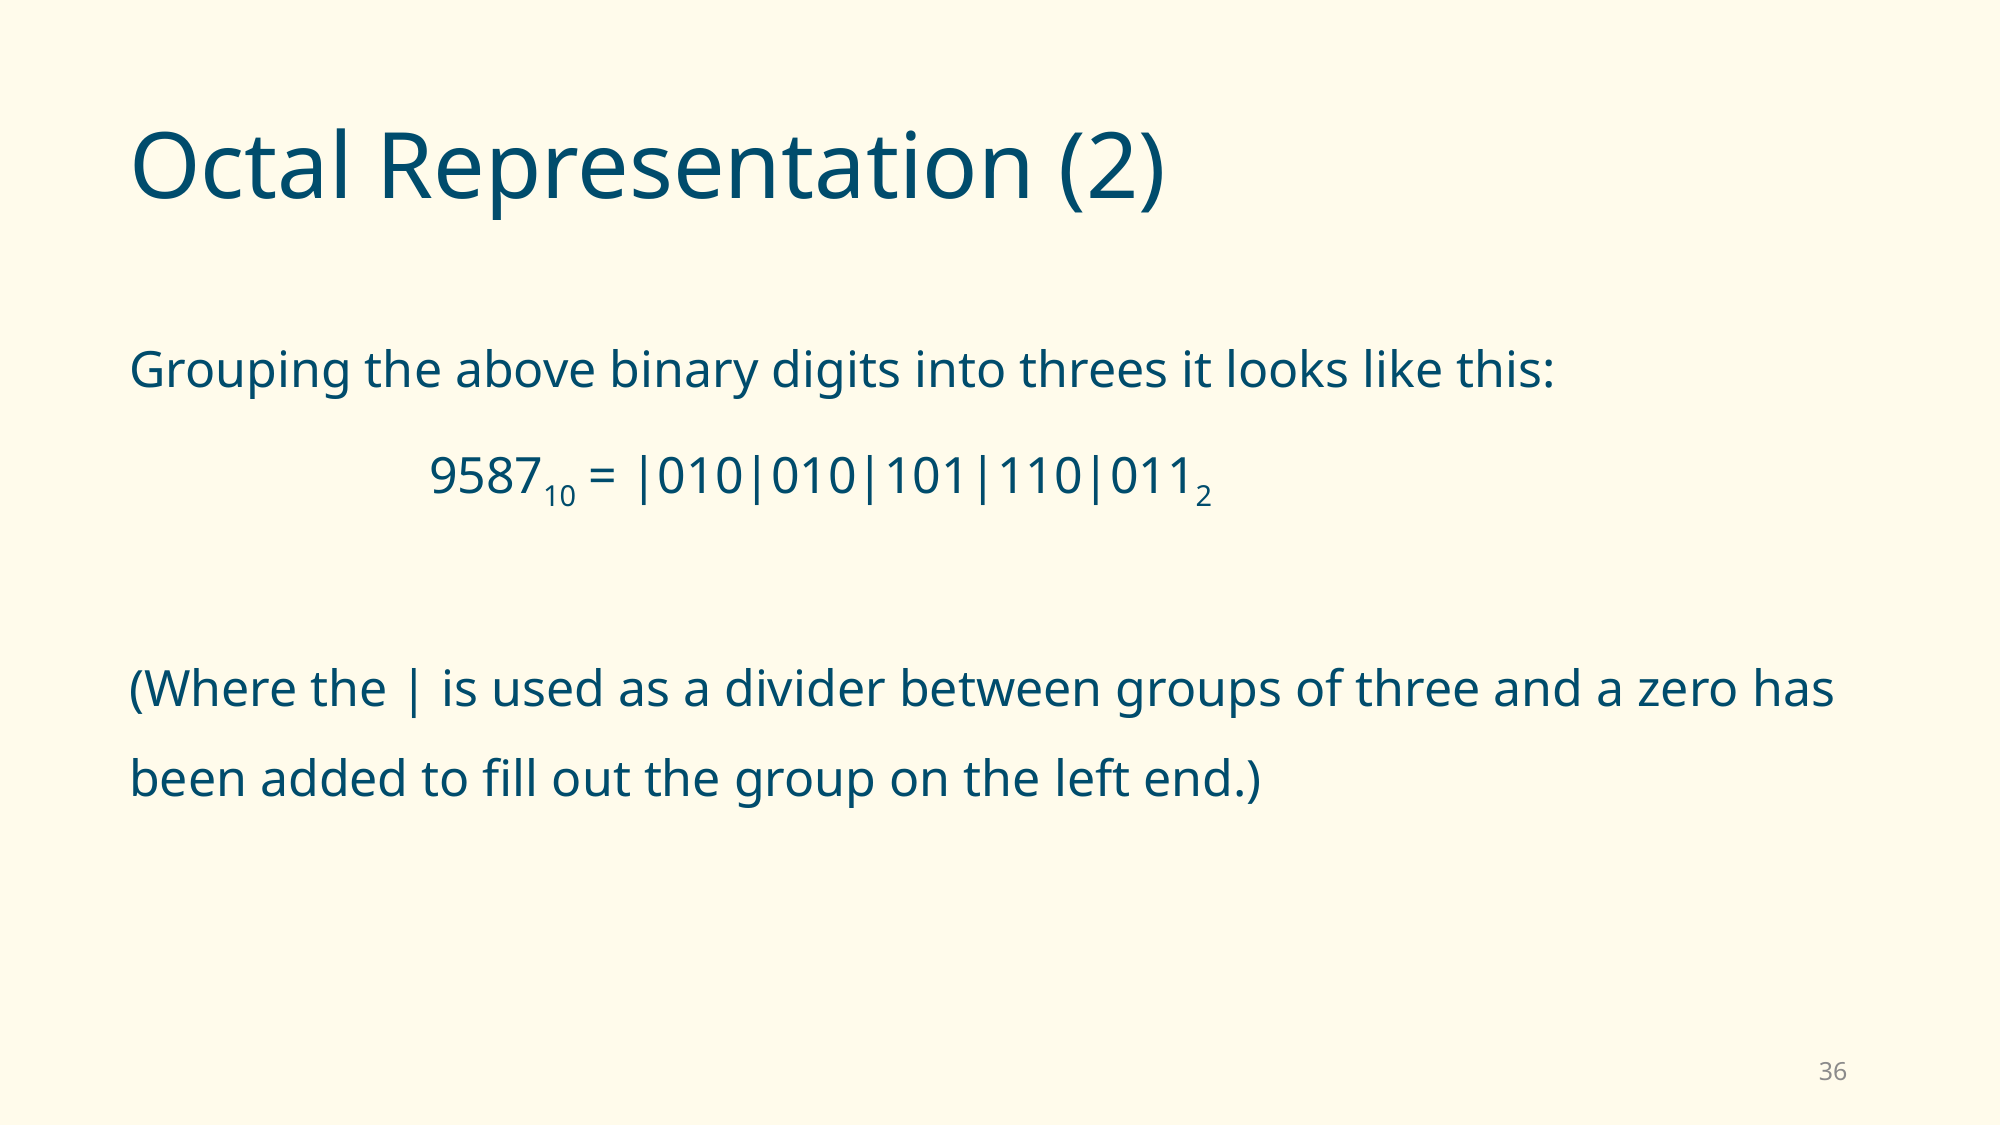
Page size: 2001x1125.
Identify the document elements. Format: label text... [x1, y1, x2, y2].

title Octal Representation (2) [114, 59, 1886, 278]
list Grouping the above binary digits into threes it looks like this: 958710 = |010|010|101|110|0112 (Where the | is used as a divider between groups of three and a zero has been added to fill out the group on the left end.) [114, 299, 1886, 1014]
slide_number 36 [1412, 1042, 1863, 1103]
